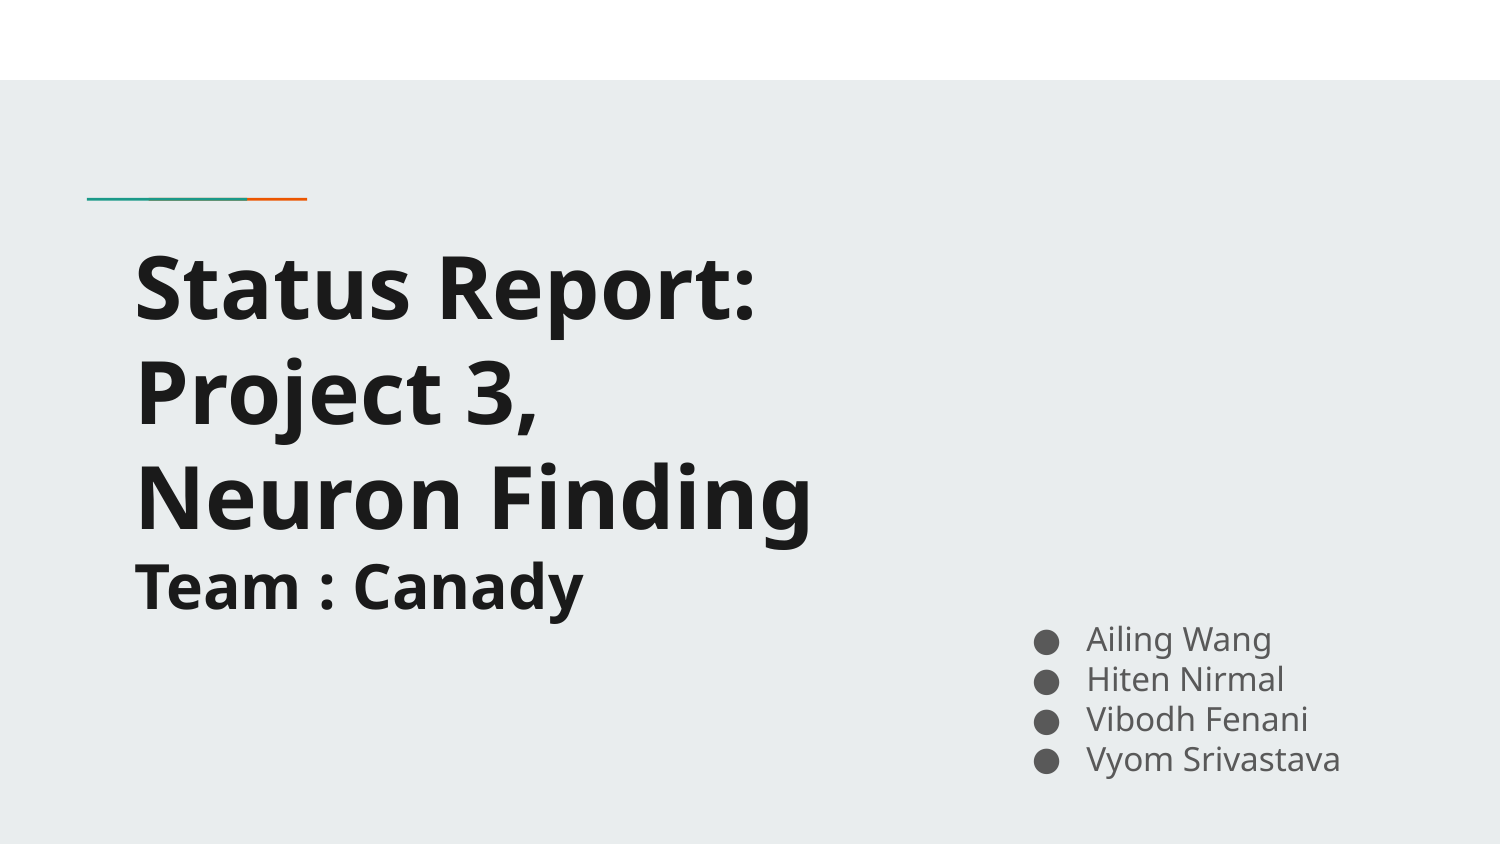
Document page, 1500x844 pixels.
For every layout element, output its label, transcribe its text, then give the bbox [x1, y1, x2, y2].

subtitle Ailing Wang Hiten Nirmal Vibodh Fenani Vyom Srivastava [996, 603, 1393, 796]
title Status Report: Project 3, Neuron Finding Team : Canady [119, 216, 1381, 490]
